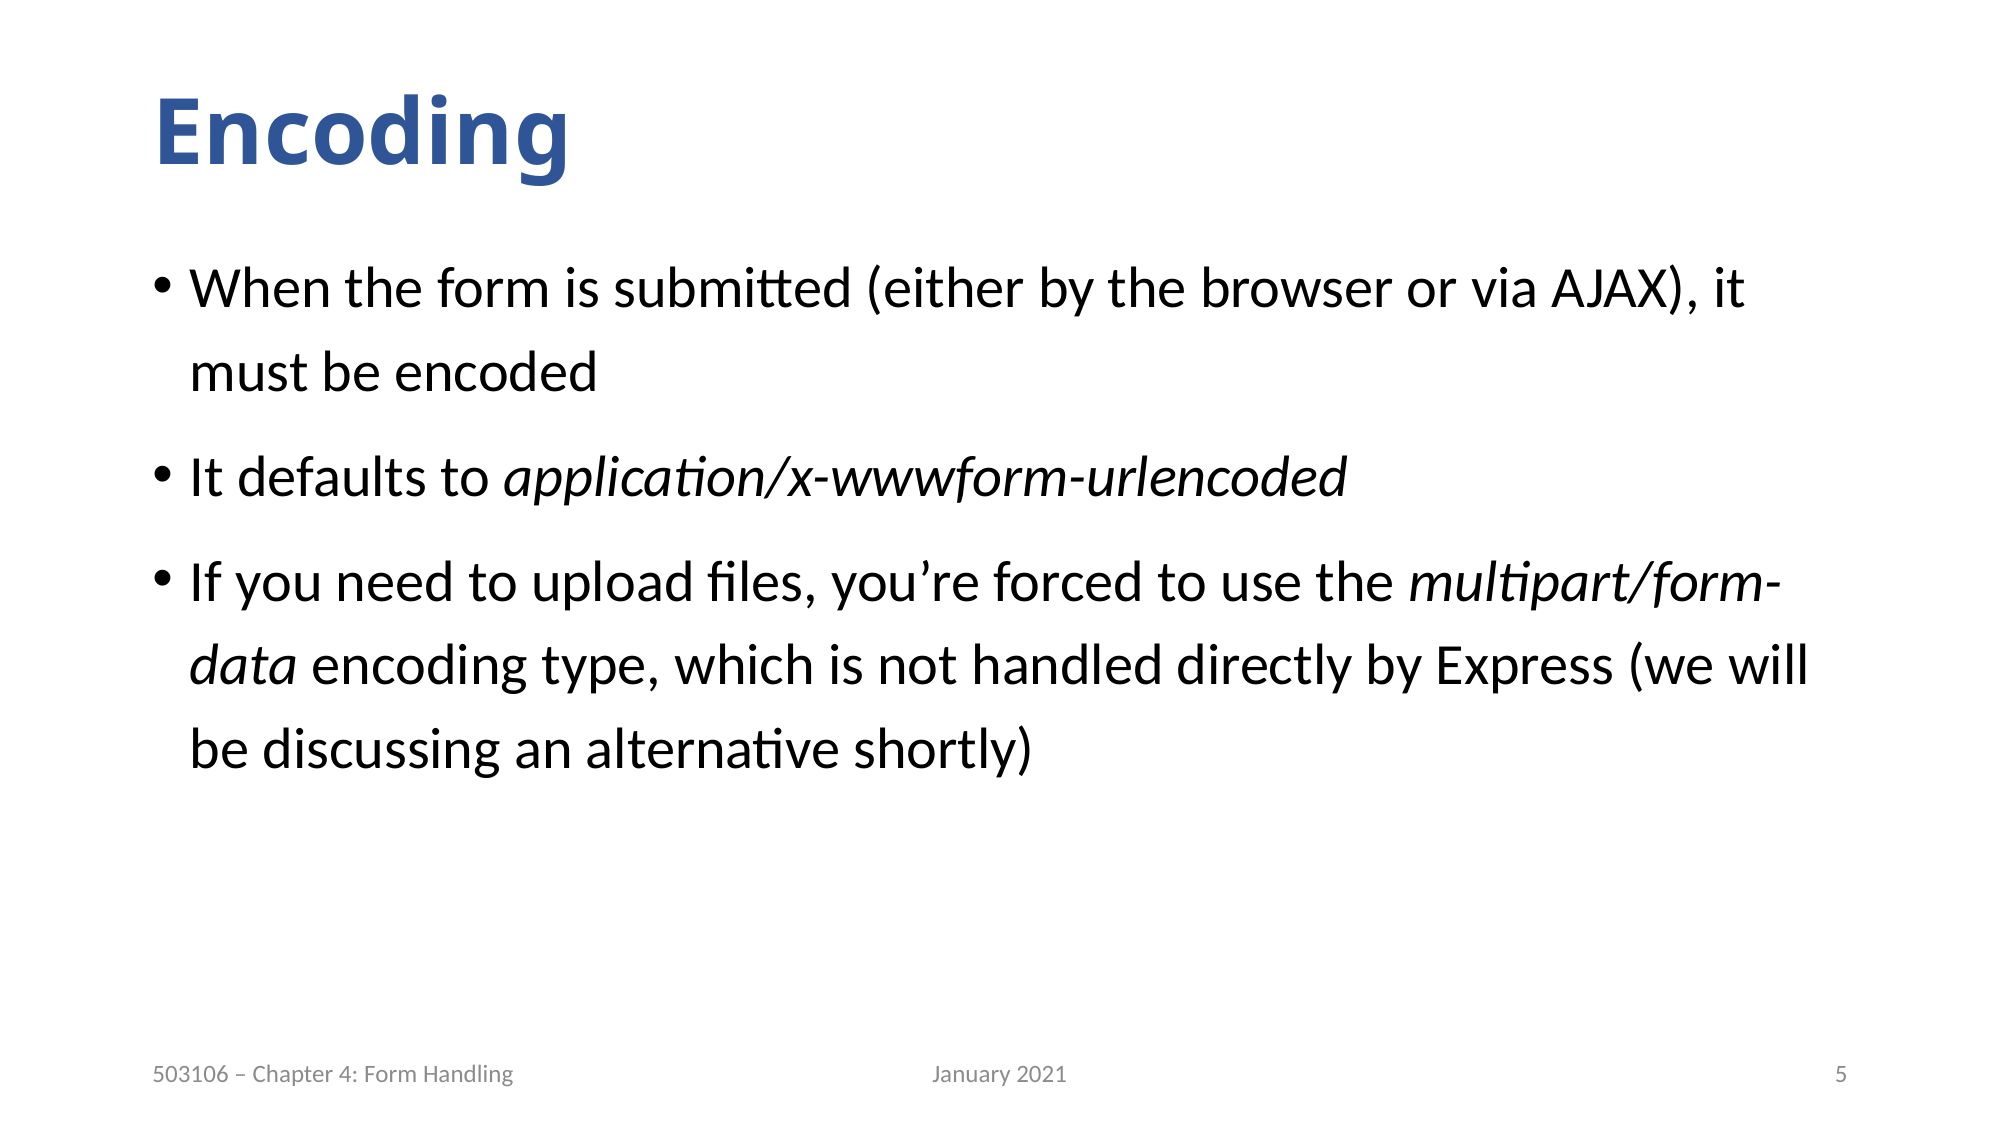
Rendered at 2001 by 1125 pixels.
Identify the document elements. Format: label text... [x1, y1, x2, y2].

slide_number 5 [1412, 1042, 1863, 1103]
title Encoding [137, 59, 1863, 210]
footer January 2021 [662, 1042, 1338, 1103]
list When the form is submitted (either by the browser or via AJAX), it must be encoded It defaults to application/x-wwwform-urlencoded If you need to upload files, you’re forced to use the multipart/form-data encoding type, which is not handled directly by Express (we will be discussing an alternative shortly) [137, 228, 1863, 1014]
